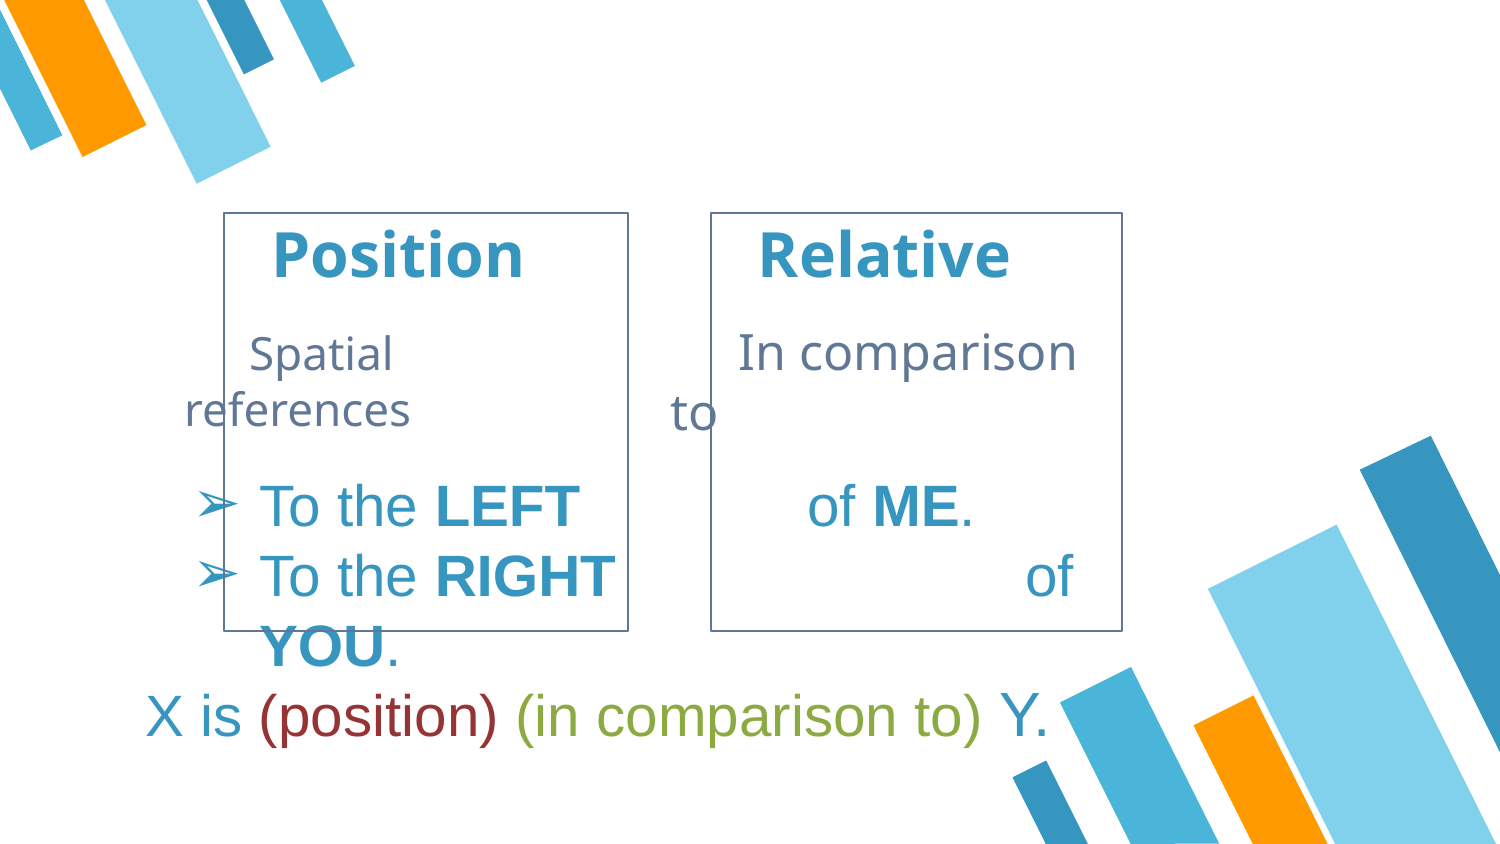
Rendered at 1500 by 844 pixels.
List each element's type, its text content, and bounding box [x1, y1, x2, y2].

text_box To the LEFT of ME. To the RIGHT of YOU. [169, 452, 1115, 648]
list Spatial references [169, 306, 224, 452]
text_box [224, 212, 628, 631]
title Position [169, 193, 628, 306]
list In comparison to [655, 305, 710, 452]
text_box X is (position) (in comparison to) Y. [130, 658, 1153, 809]
text_box [710, 212, 1122, 631]
title Relative [655, 193, 1115, 305]
